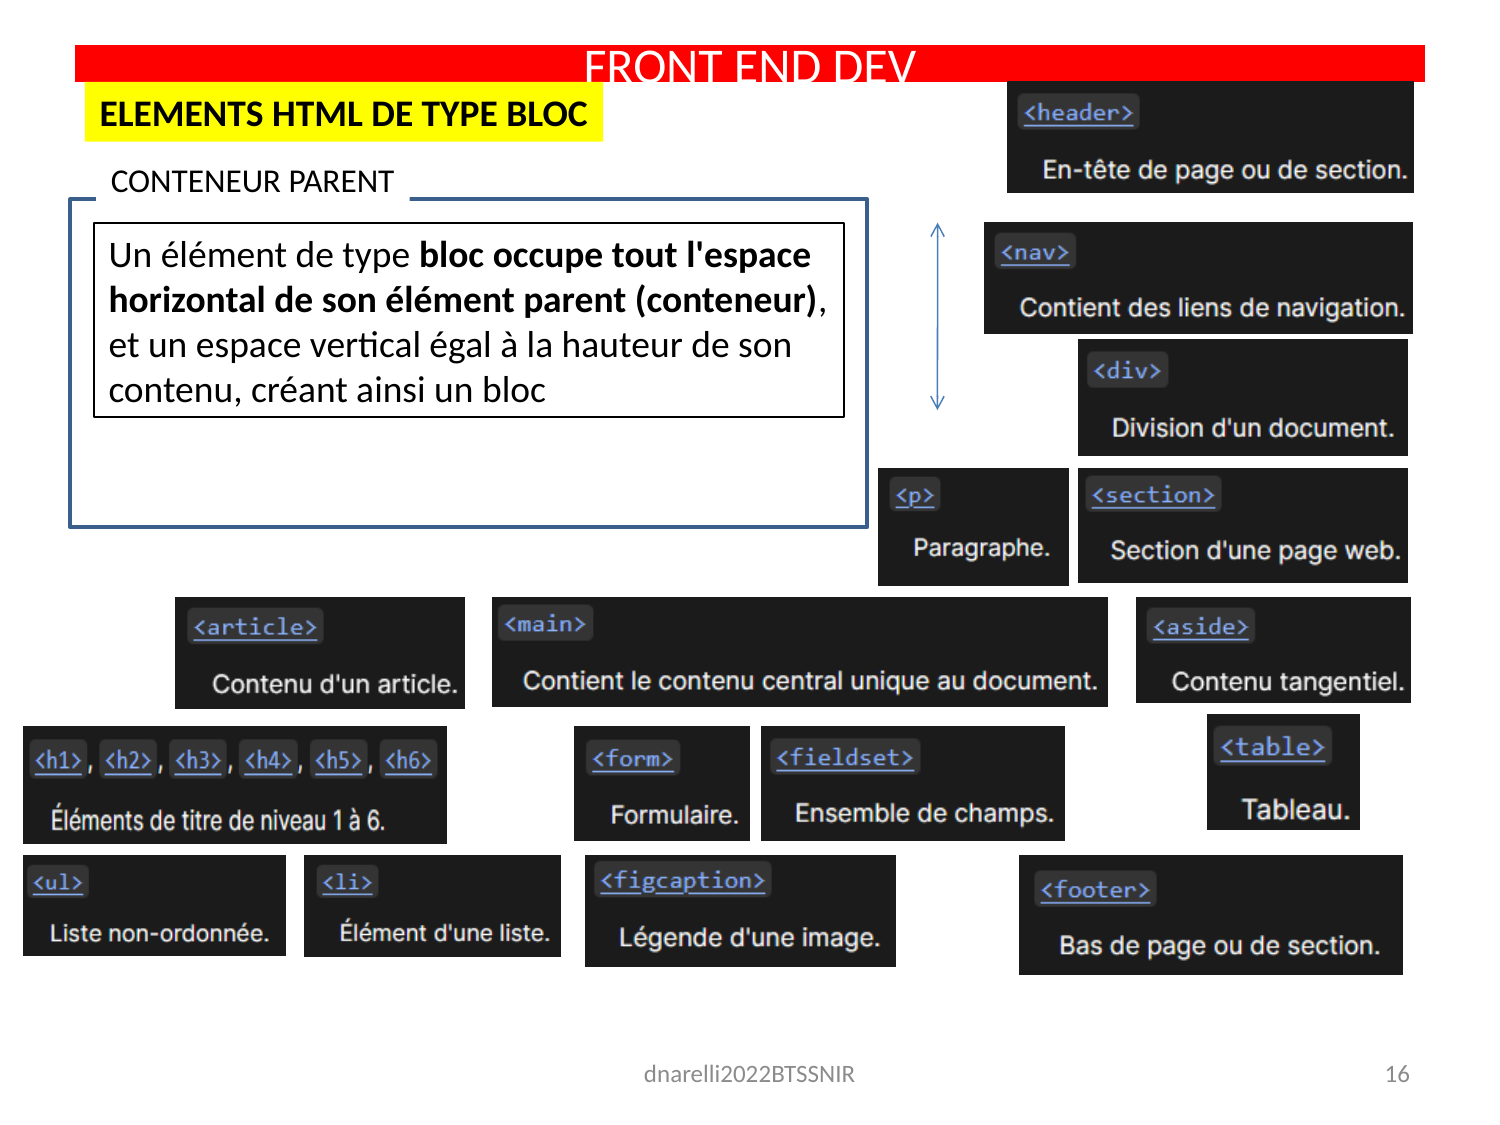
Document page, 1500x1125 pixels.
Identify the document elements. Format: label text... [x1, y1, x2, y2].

picture [1136, 597, 1411, 704]
text_box ELEMENTS HTML DE TYPE BLOC [84, 81, 604, 142]
picture [304, 855, 561, 958]
picture [23, 855, 287, 957]
footer dnarelli2022BTSSNIR [512, 1042, 988, 1103]
text_box [68, 197, 869, 529]
picture [984, 222, 1413, 334]
text_box CONTENEUR PARENT [96, 152, 410, 207]
picture [1007, 81, 1415, 194]
picture [1077, 339, 1408, 456]
picture [761, 726, 1065, 841]
picture [573, 726, 751, 841]
picture [878, 468, 1069, 587]
picture [23, 726, 448, 844]
slide_number 16 [1074, 1042, 1425, 1103]
picture [175, 597, 465, 709]
title FRONT END DEV [75, 45, 1425, 82]
picture [1019, 855, 1403, 975]
text_box [930, 222, 945, 411]
picture [491, 597, 1108, 708]
picture [1077, 468, 1408, 583]
picture [1206, 714, 1360, 830]
picture [585, 855, 896, 967]
